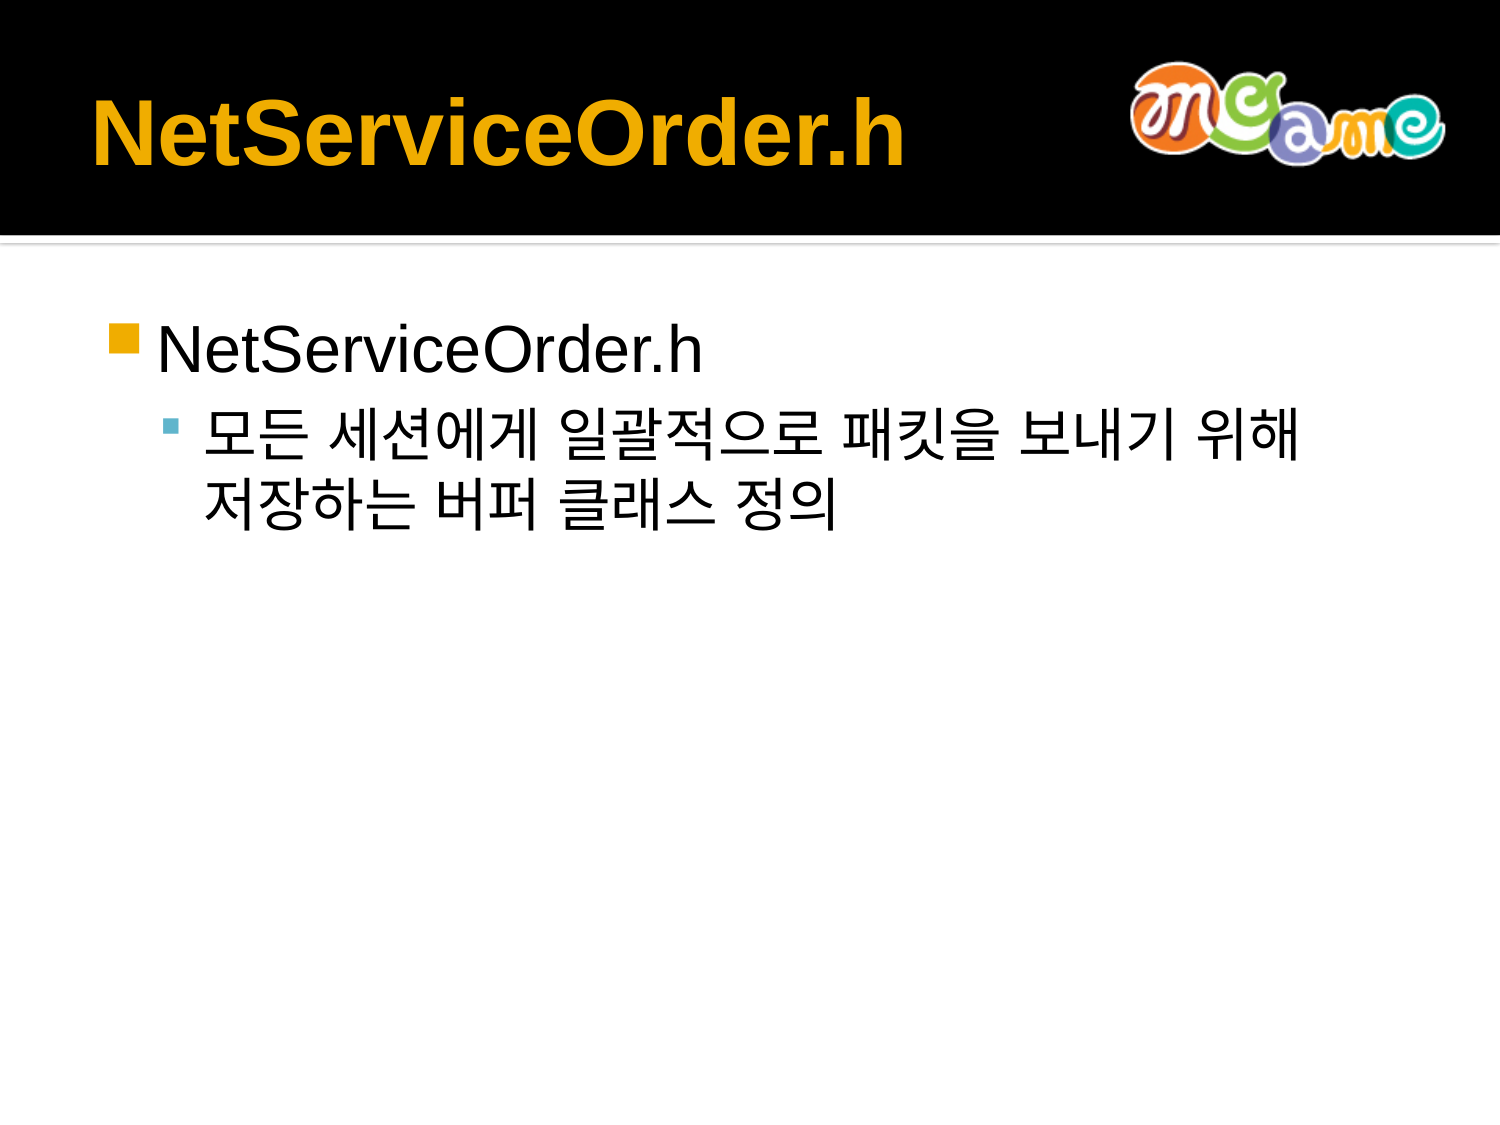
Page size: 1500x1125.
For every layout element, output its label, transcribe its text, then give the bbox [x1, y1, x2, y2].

picture [1104, 42, 1469, 178]
title NetServiceOrder.h [75, 25, 1425, 231]
list NetServiceOrder.h 모든 세션에게 일괄적으로 패킷을 보내기 위해 저장하는 버퍼 클래스 정의 [75, 291, 1425, 1050]
